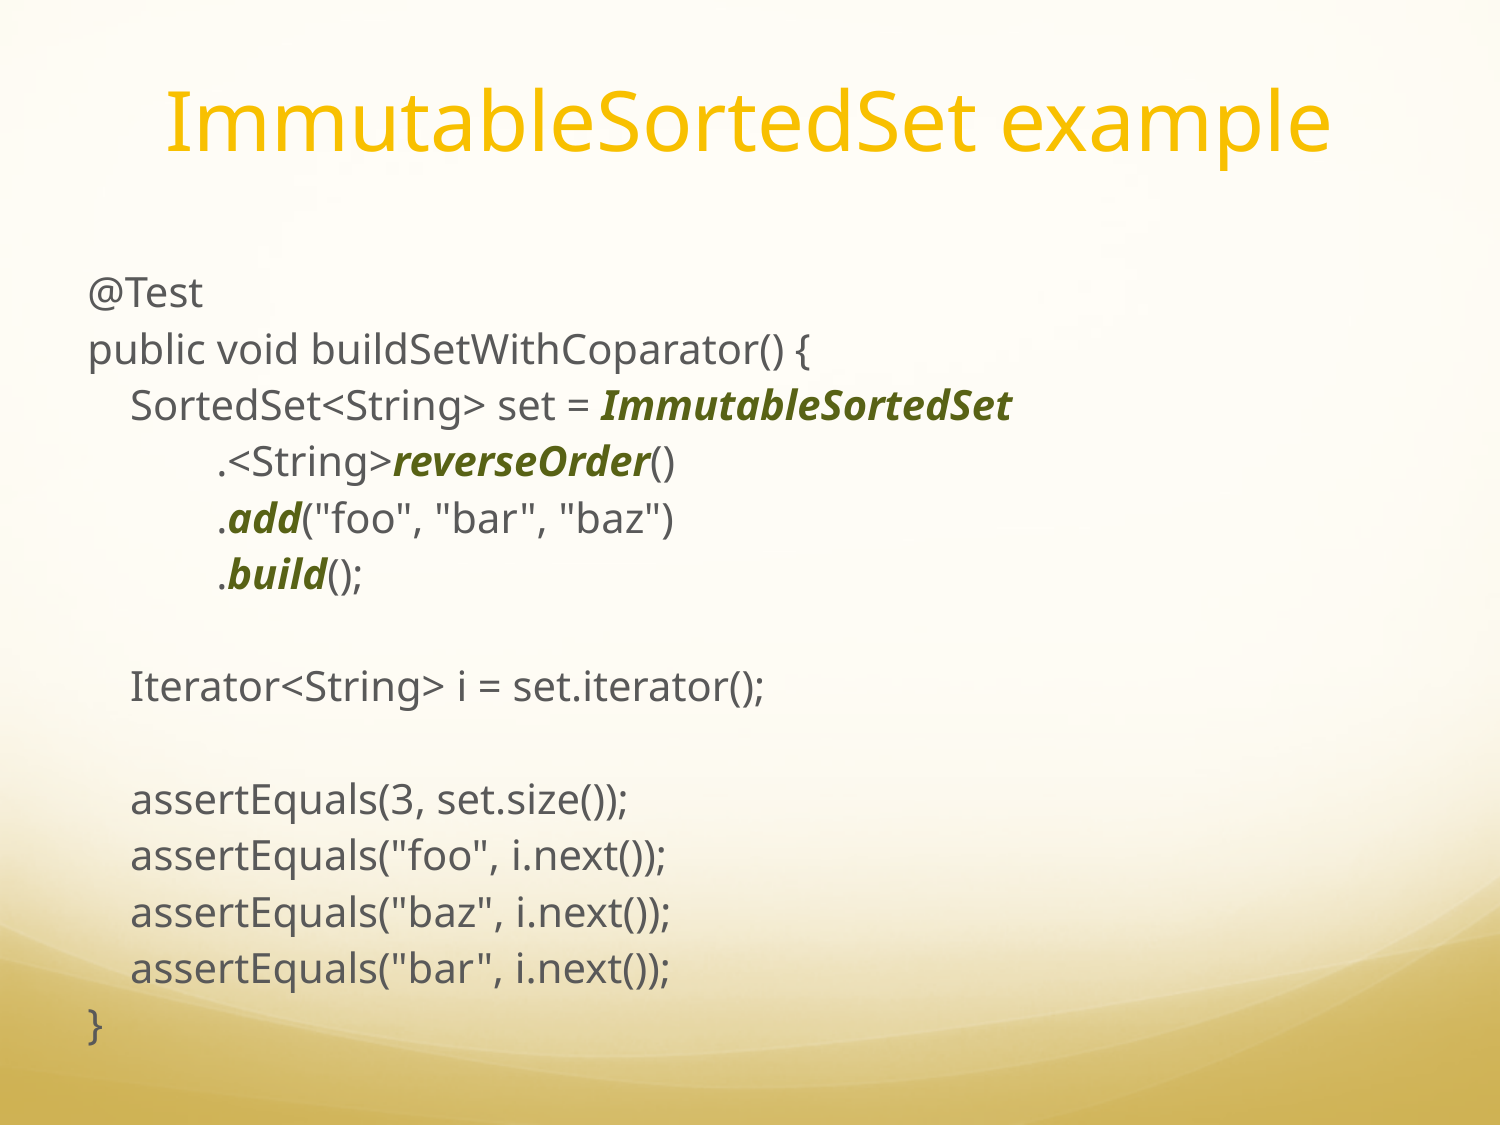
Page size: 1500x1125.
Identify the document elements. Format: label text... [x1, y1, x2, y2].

list @Test public void buildSetWithCoparator() { SortedSet<String> set = ImmutableSortedSet .<String>reverseOrder() .add("foo", "bar", "baz") .build(); Iterator<String> i = set.iterator(); assertEquals(3, set.size()); assertEquals("foo", i.next()); assertEquals("baz", i.next()); assertEquals("bar", i.next()); } [72, 237, 1410, 1091]
title ImmutableSortedSet example [90, 40, 1410, 176]
